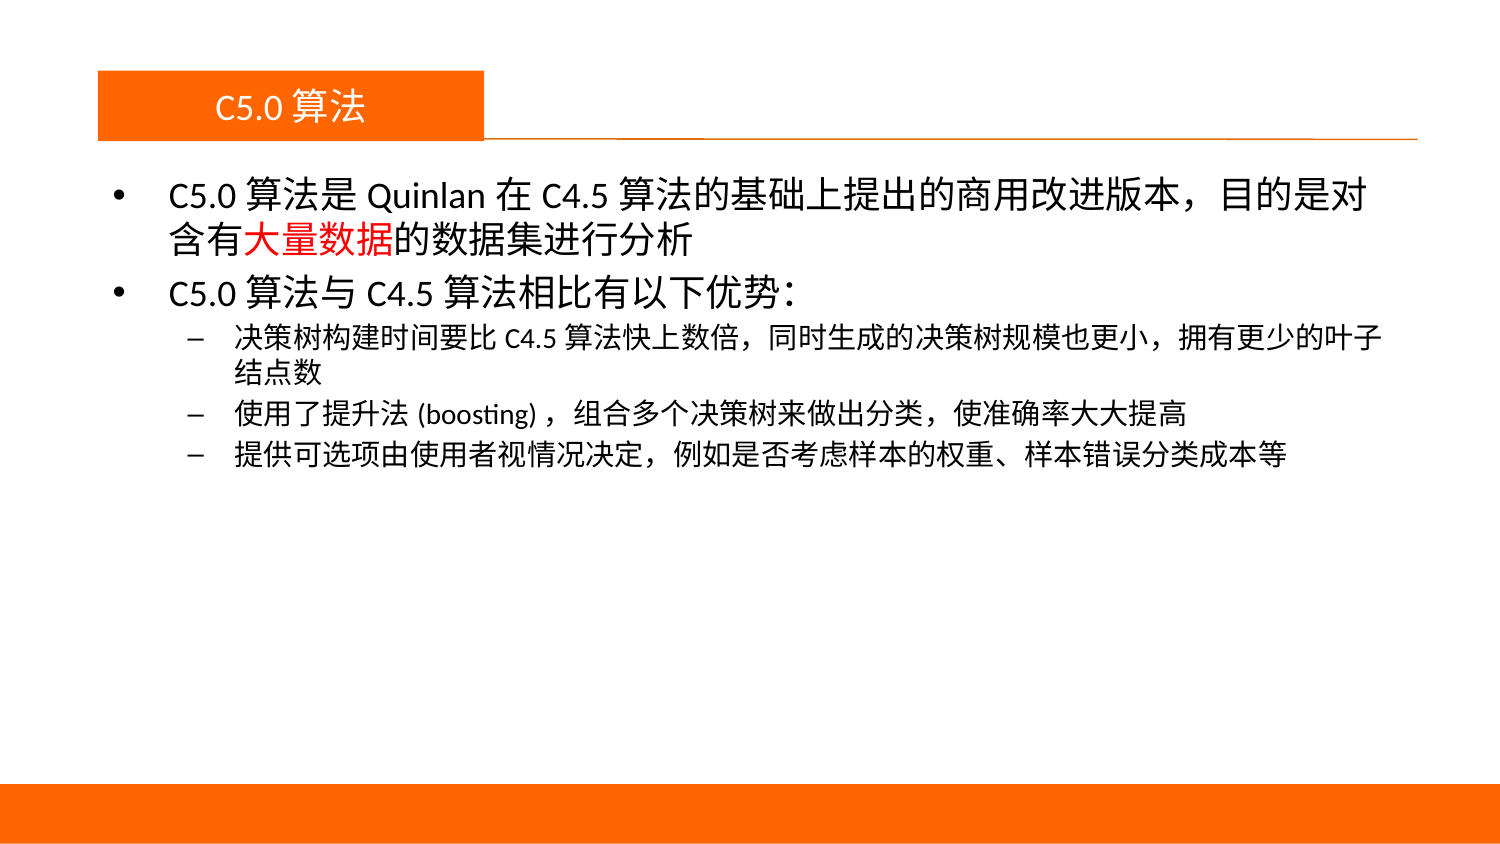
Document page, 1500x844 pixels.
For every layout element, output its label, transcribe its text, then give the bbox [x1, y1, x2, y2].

text_box [0, 782, 1500, 844]
text_box C5.0算法是Quinlan在C4.5算法的基础上提出的商用改进版本，目的是对含有大量数据的数据集进行分析 C5.0算法与C4.5算法相比有以下优势： 决策树构建时间要比C4.5算法快上数倍，同时生成的决策树规模也更小，拥有更少的叶子结点数 使用了提升法(boosting)，组合多个决策树来做出分类，使准确率大大提高 提供可选项由使用者视情况决定，例如是否考虑样本的权重、样本错误分类成本等 [97, 164, 1418, 532]
text_box C5.0算法 [96, 68, 486, 143]
text_box [99, 70, 130, 147]
